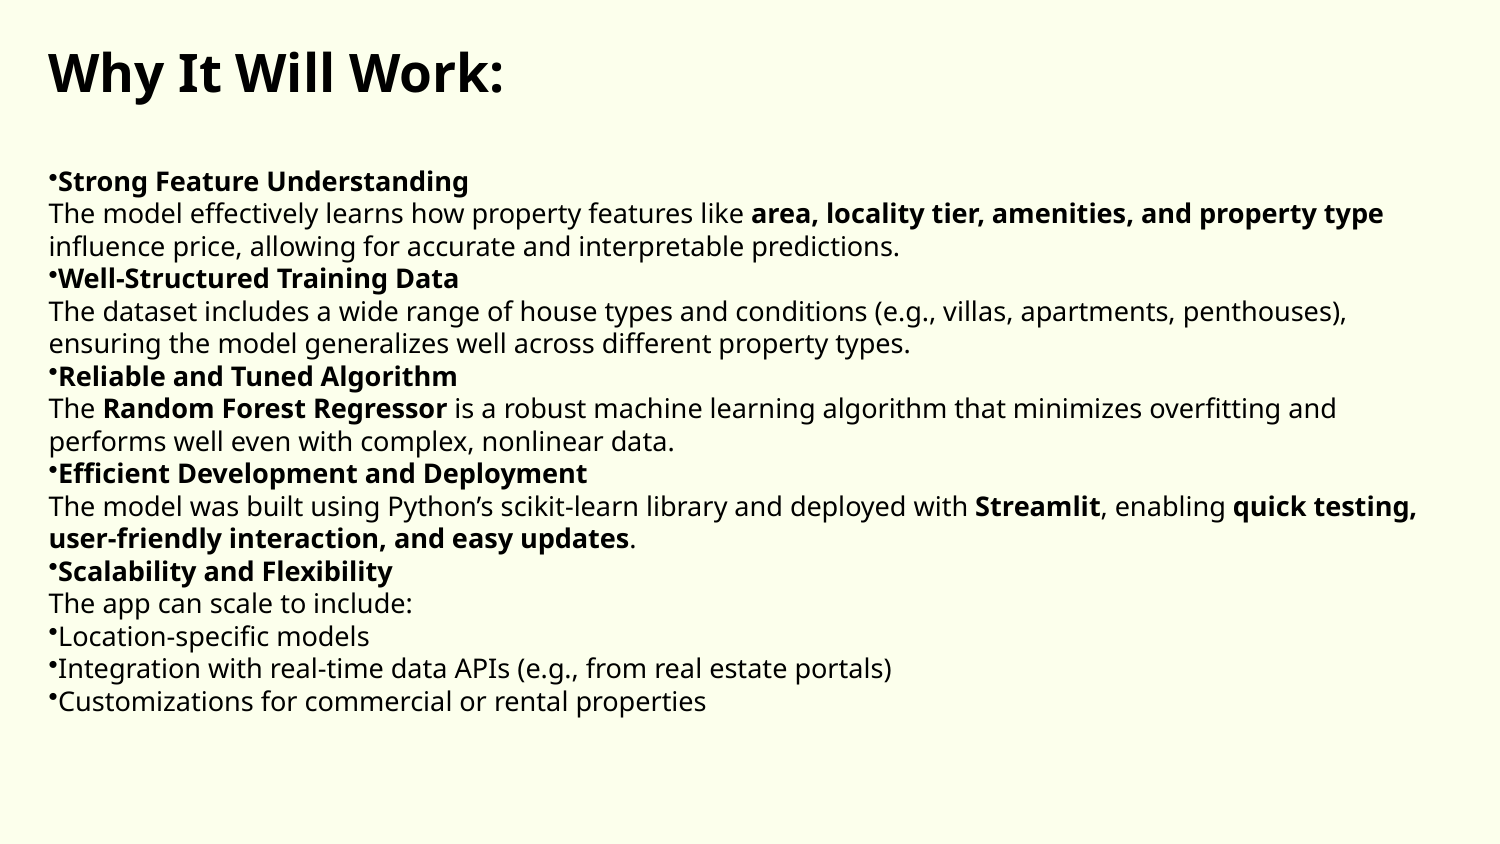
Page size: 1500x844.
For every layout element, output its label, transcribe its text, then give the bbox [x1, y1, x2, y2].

title Why It Will Work: [33, 24, 1432, 119]
list Strong Feature Understanding The model effectively learns how property features like area, locality tier, amenities, and property type influence price, allowing for accurate and interpretable predictions. Well-Structured Training Data The dataset includes a wide range of house types and conditions (e.g., villas, apartments, penthouses), ensuring the model generalizes well across different property types. Reliable and Tuned Algorithm The Random Forest Regressor is a robust machine learning algorithm that minimizes overfitting and performs well even with complex, nonlinear data. Efficient Development and Deployment The model was built using Python’s scikit-learn library and deployed with Streamlit, enabling quick testing, user-friendly interaction, and easy updates. Scalability and Flexibility The app can scale to include: Location-specific models Integration with real-time data APIs (e.g., from real estate portals) Customizations for commercial or rental properties [33, 156, 1441, 757]
